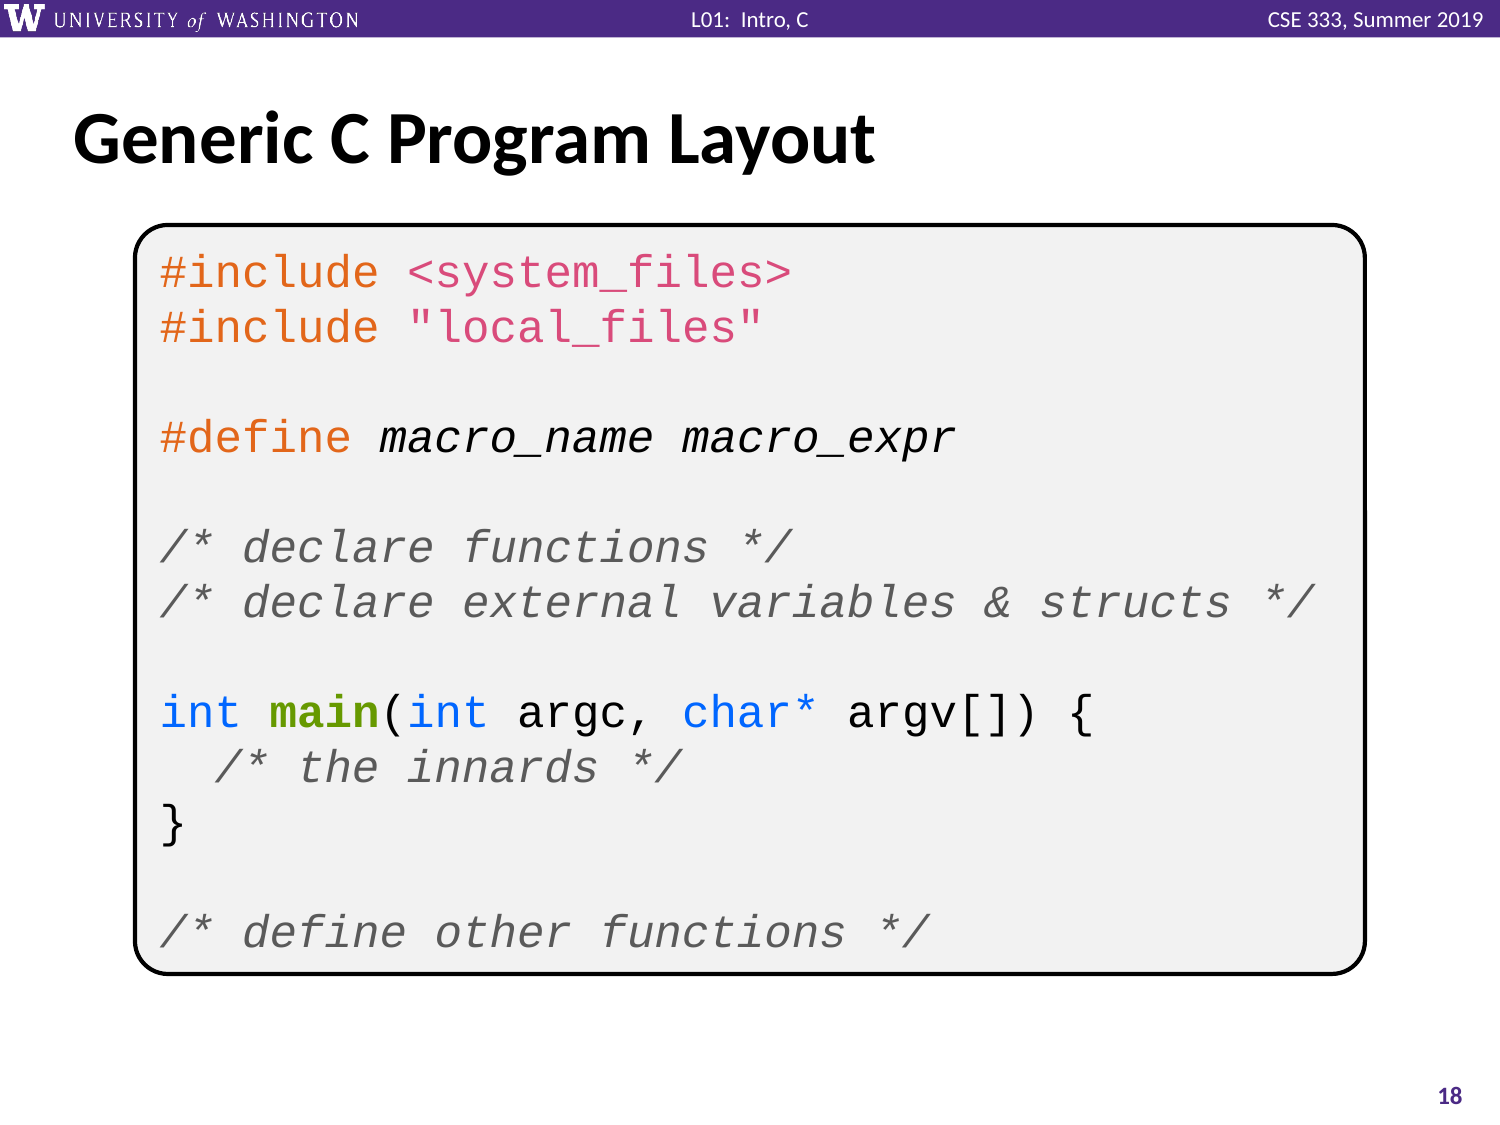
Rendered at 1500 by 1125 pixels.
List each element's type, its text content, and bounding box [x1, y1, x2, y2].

title Generic C Program Layout [58, 71, 1438, 197]
text_box #include <system_files> #include "local_files" #define macro_name macro_expr /* declare functions */ /* declare external variables & structs */ int main(int argc, char* argv[]) { /* the innards */ } /* define other functions */ [134, 224, 1365, 974]
slide_number 18 [1400, 1065, 1500, 1125]
picture [4, 4, 358, 32]
